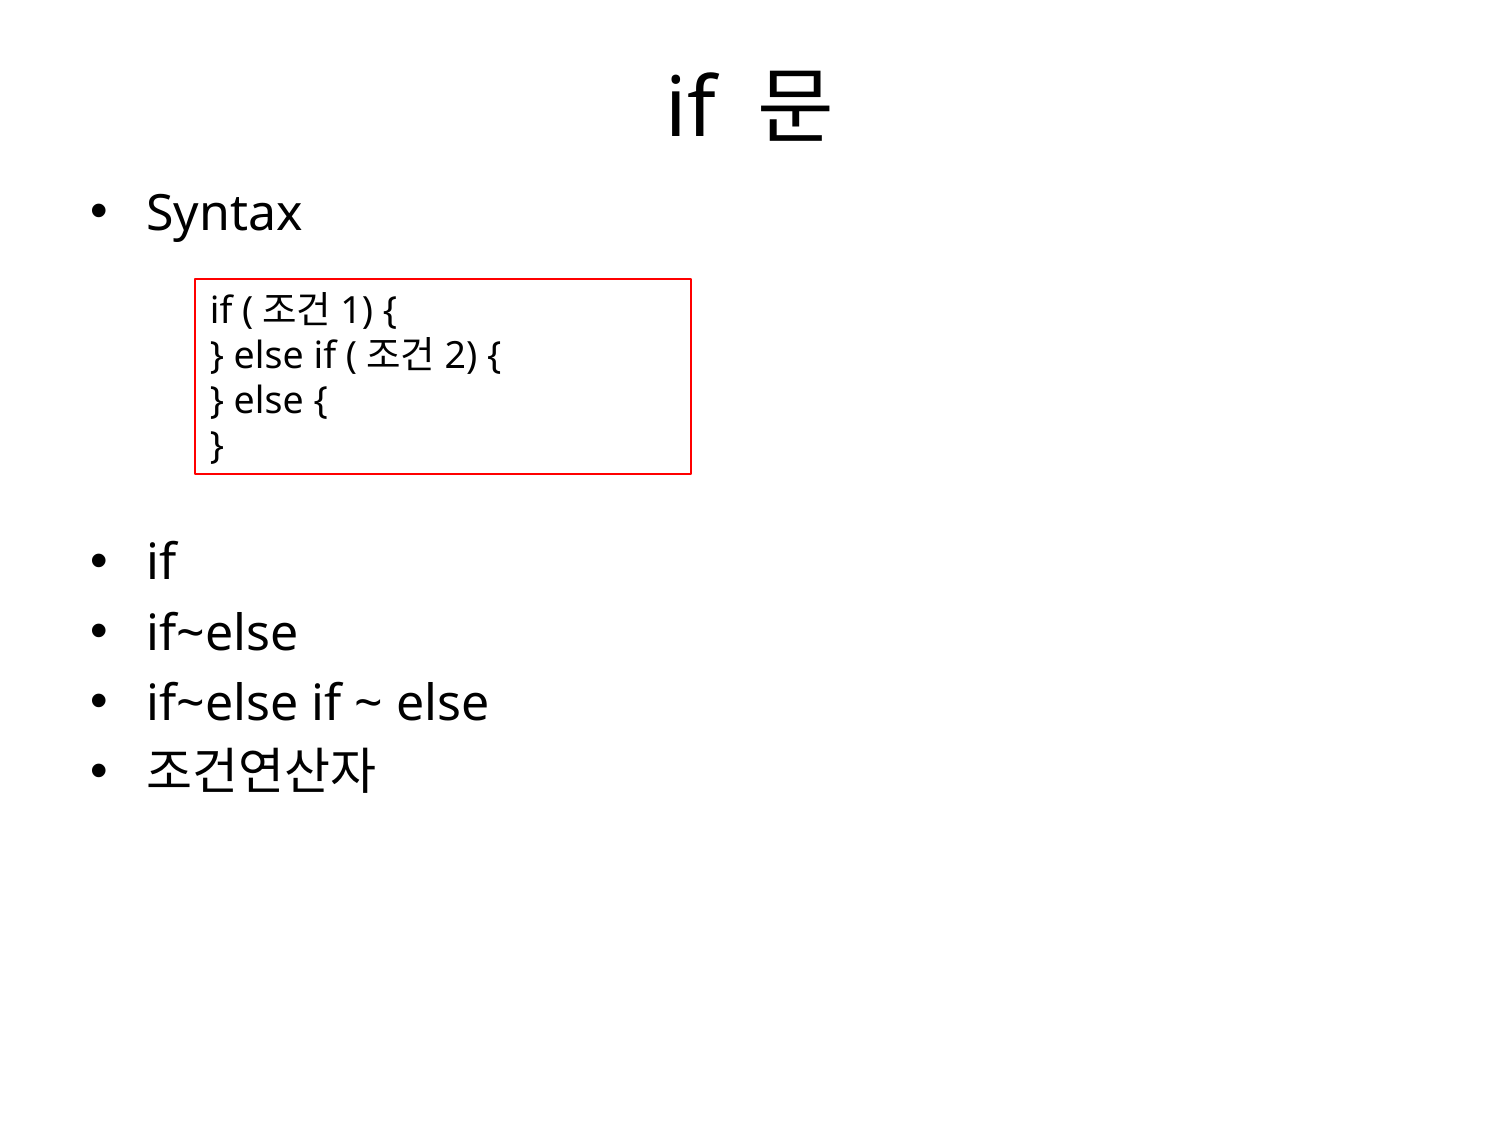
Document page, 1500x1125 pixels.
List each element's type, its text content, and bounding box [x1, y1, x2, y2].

title if 문 [75, 45, 1425, 161]
list Syntax if if~else if~else if ~ else 조건연산자 [75, 172, 1425, 1005]
text_box if (조건1) { } else if (조건2) { } else { } [194, 278, 691, 474]
